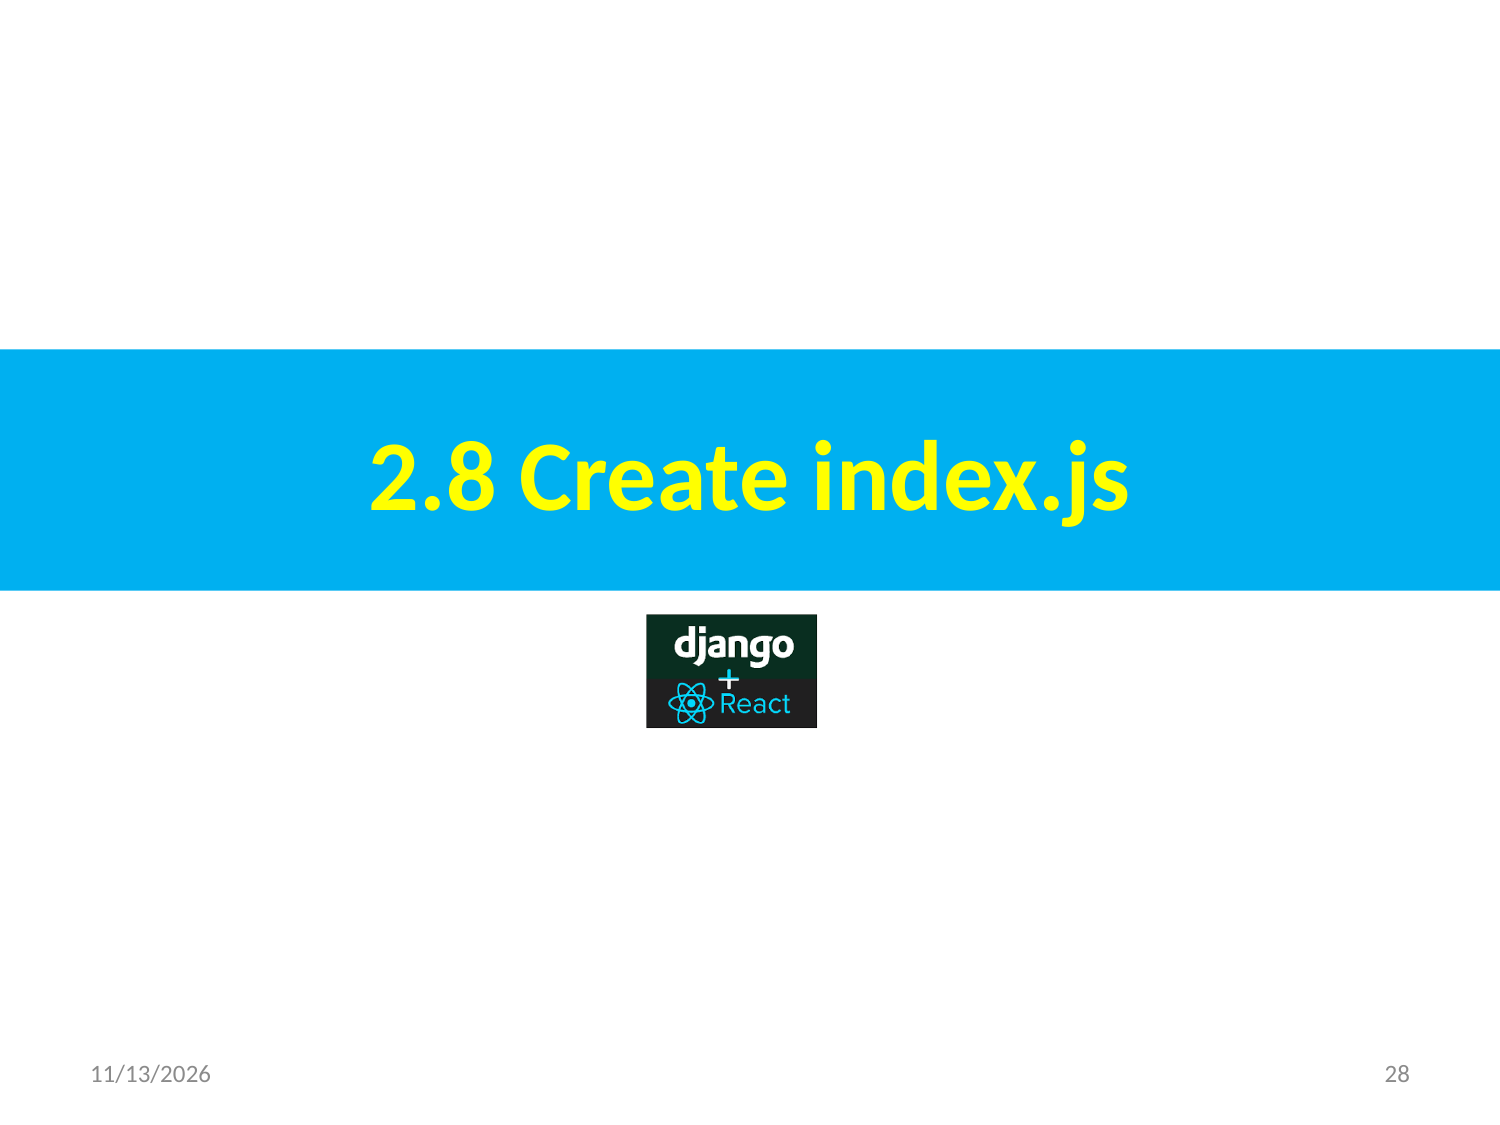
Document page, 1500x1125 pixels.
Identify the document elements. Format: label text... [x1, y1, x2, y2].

title 2.8 Create index.js [0, 349, 1500, 591]
slide_number 28 [1074, 1042, 1425, 1103]
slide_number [75, 1042, 425, 1103]
picture [645, 613, 819, 729]
